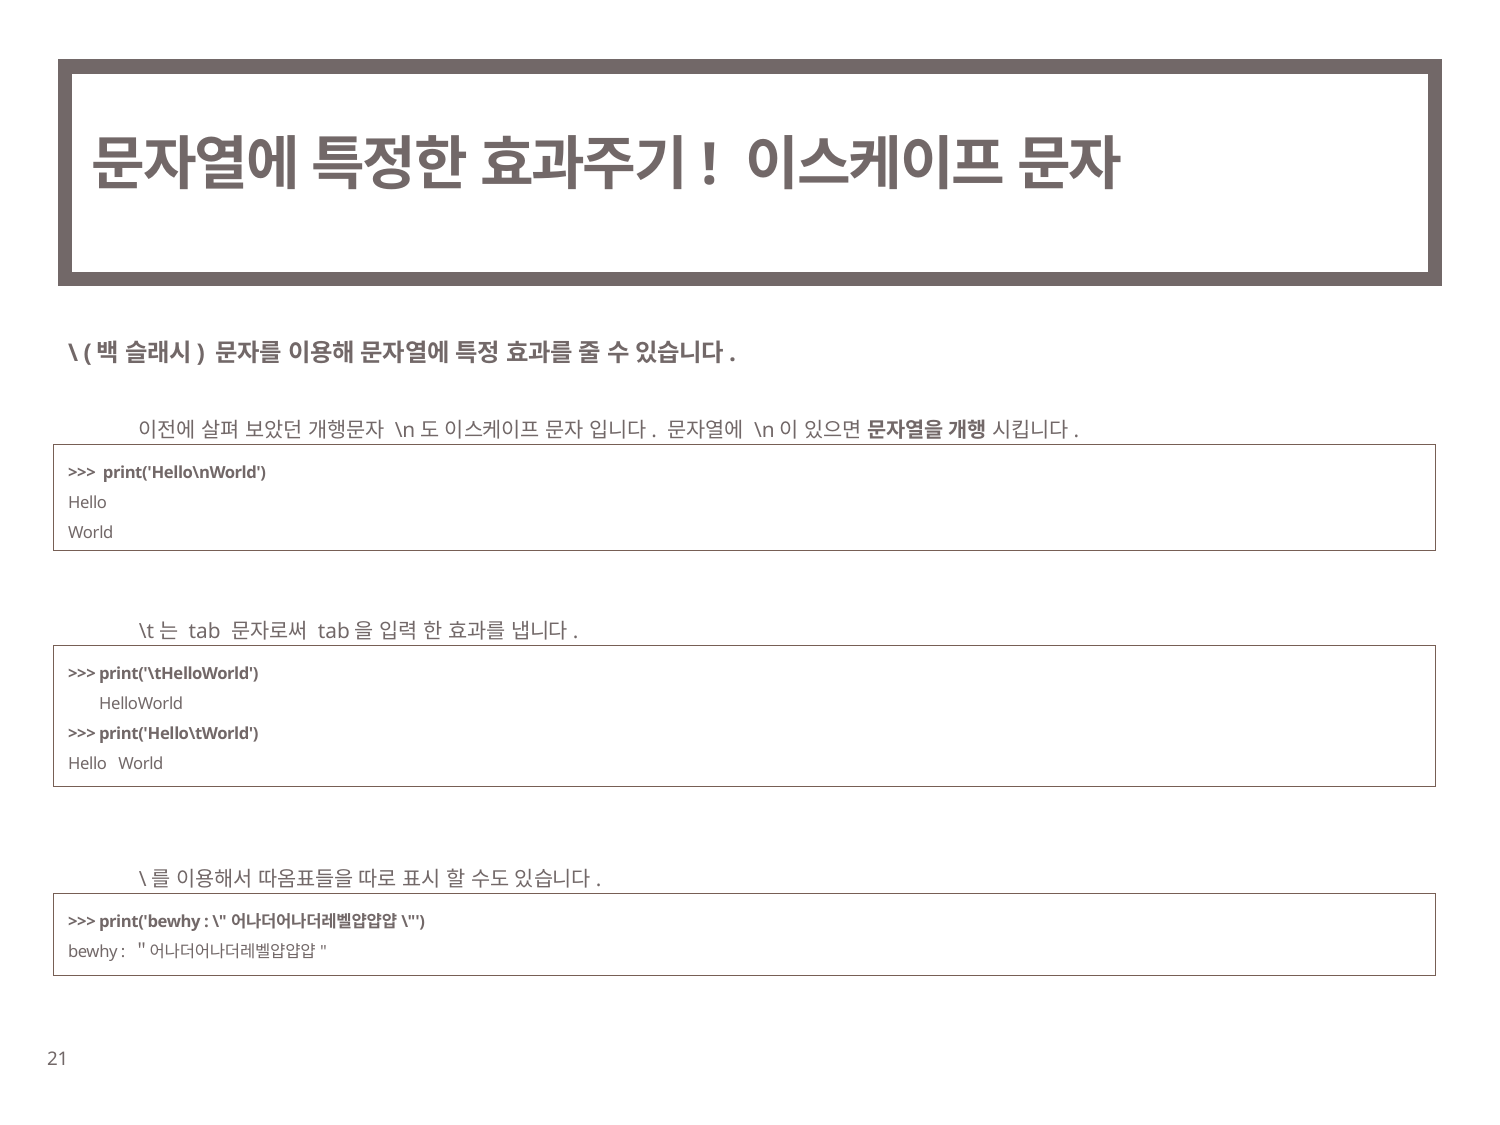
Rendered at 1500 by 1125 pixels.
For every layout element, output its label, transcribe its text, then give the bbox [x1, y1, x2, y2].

text_box >>> print('bewhy : \"어나더어나더레벨얍얍얍\"') bewhy : ＂어나더어나더레벨얍얍얍" [53, 893, 1436, 976]
text_box \를 이용해서 따옴표들을 따로 표시 할 수도 있습니다. [123, 845, 1435, 893]
text_box >>> print('Hello\nWorld') Hello World [53, 444, 1436, 551]
text_box >>> print('\tHelloWorld') HelloWorld >>> print('Hello\tWorld') Hello World [53, 645, 1436, 787]
text_box \t는 tab 문자로써 tab을 입력 한 효과를 냅니다. [123, 597, 1435, 645]
text_box \ (백 슬래시) 문자를 이용해 문자열에 특정 효과를 줄 수 있습니다. [53, 314, 1436, 374]
text_box [63, 64, 1437, 281]
text_box 이전에 살펴 보았던 개행문자 \n도 이스케이프 문자 입니다. 문자열에 \n이 있으면 문자열을 개행 시킵니다. [123, 397, 1435, 444]
